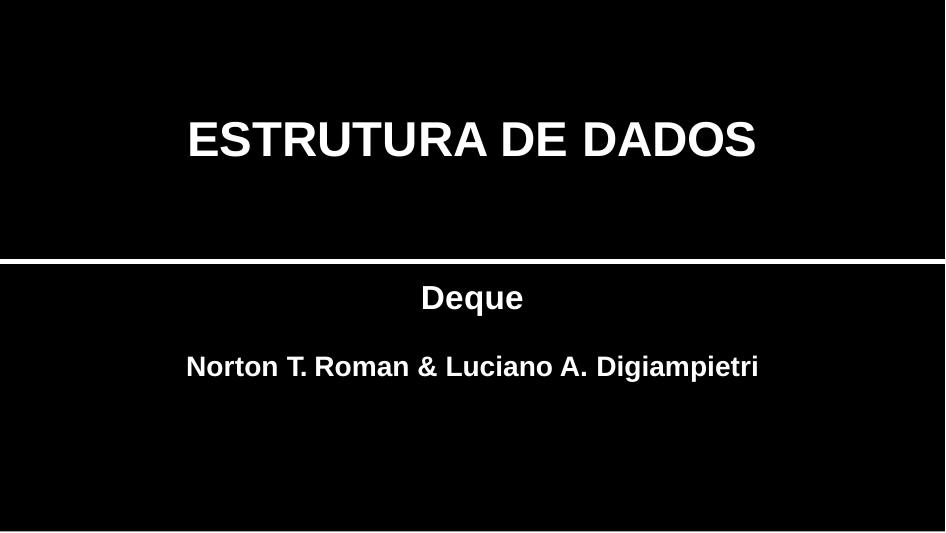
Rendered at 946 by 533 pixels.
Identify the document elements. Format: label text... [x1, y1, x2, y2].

text_box ESTRUTURA DE DADOS [184, 101, 762, 166]
text_box Deque Norton T. Roman & Luciano A. Digiampietri [179, 273, 766, 382]
